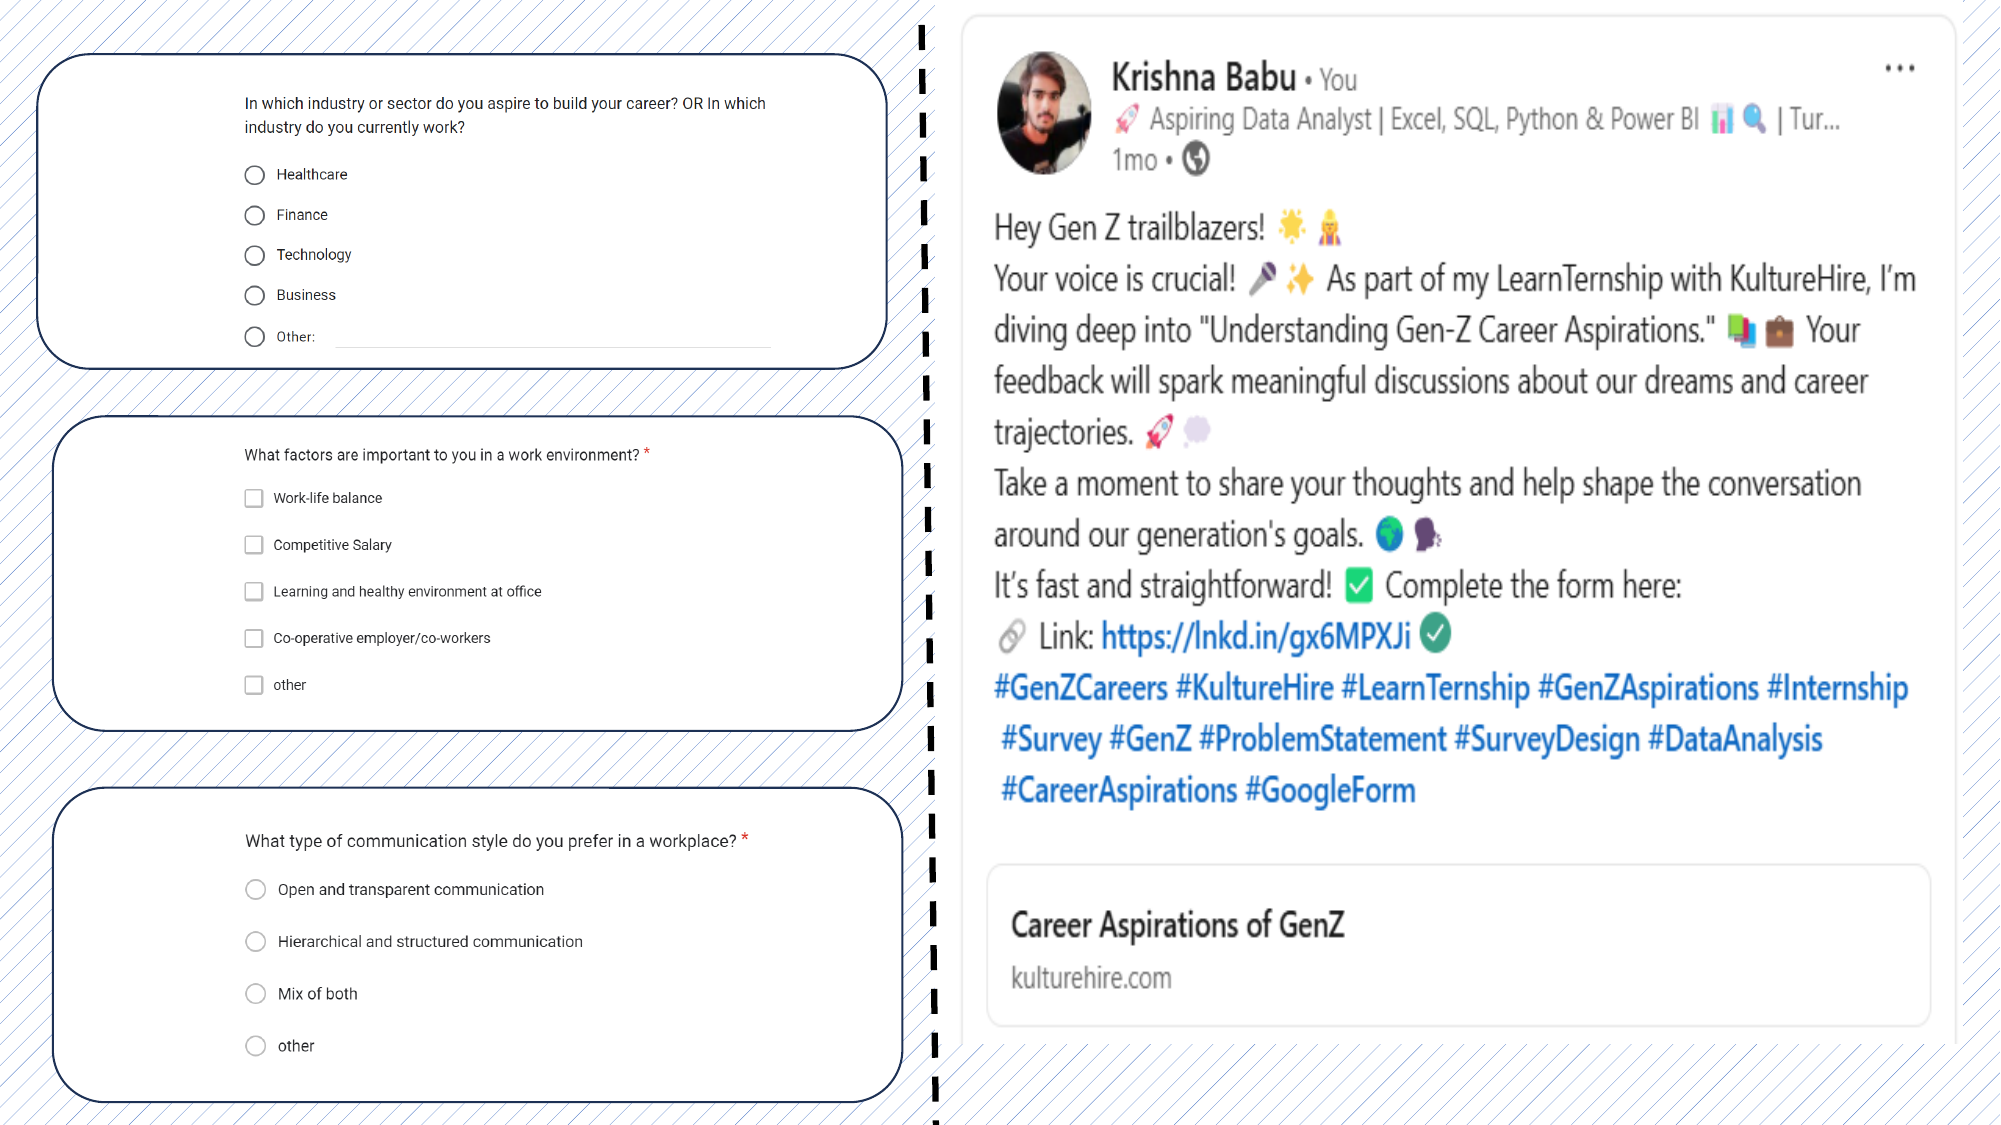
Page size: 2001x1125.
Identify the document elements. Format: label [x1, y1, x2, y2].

text_box [36, 53, 888, 370]
picture [242, 808, 771, 1071]
picture [242, 80, 771, 360]
text_box [51, 415, 904, 732]
picture [935, 0, 1963, 1044]
text_box [51, 786, 904, 1104]
text_box [921, 24, 936, 1125]
picture [235, 430, 705, 717]
